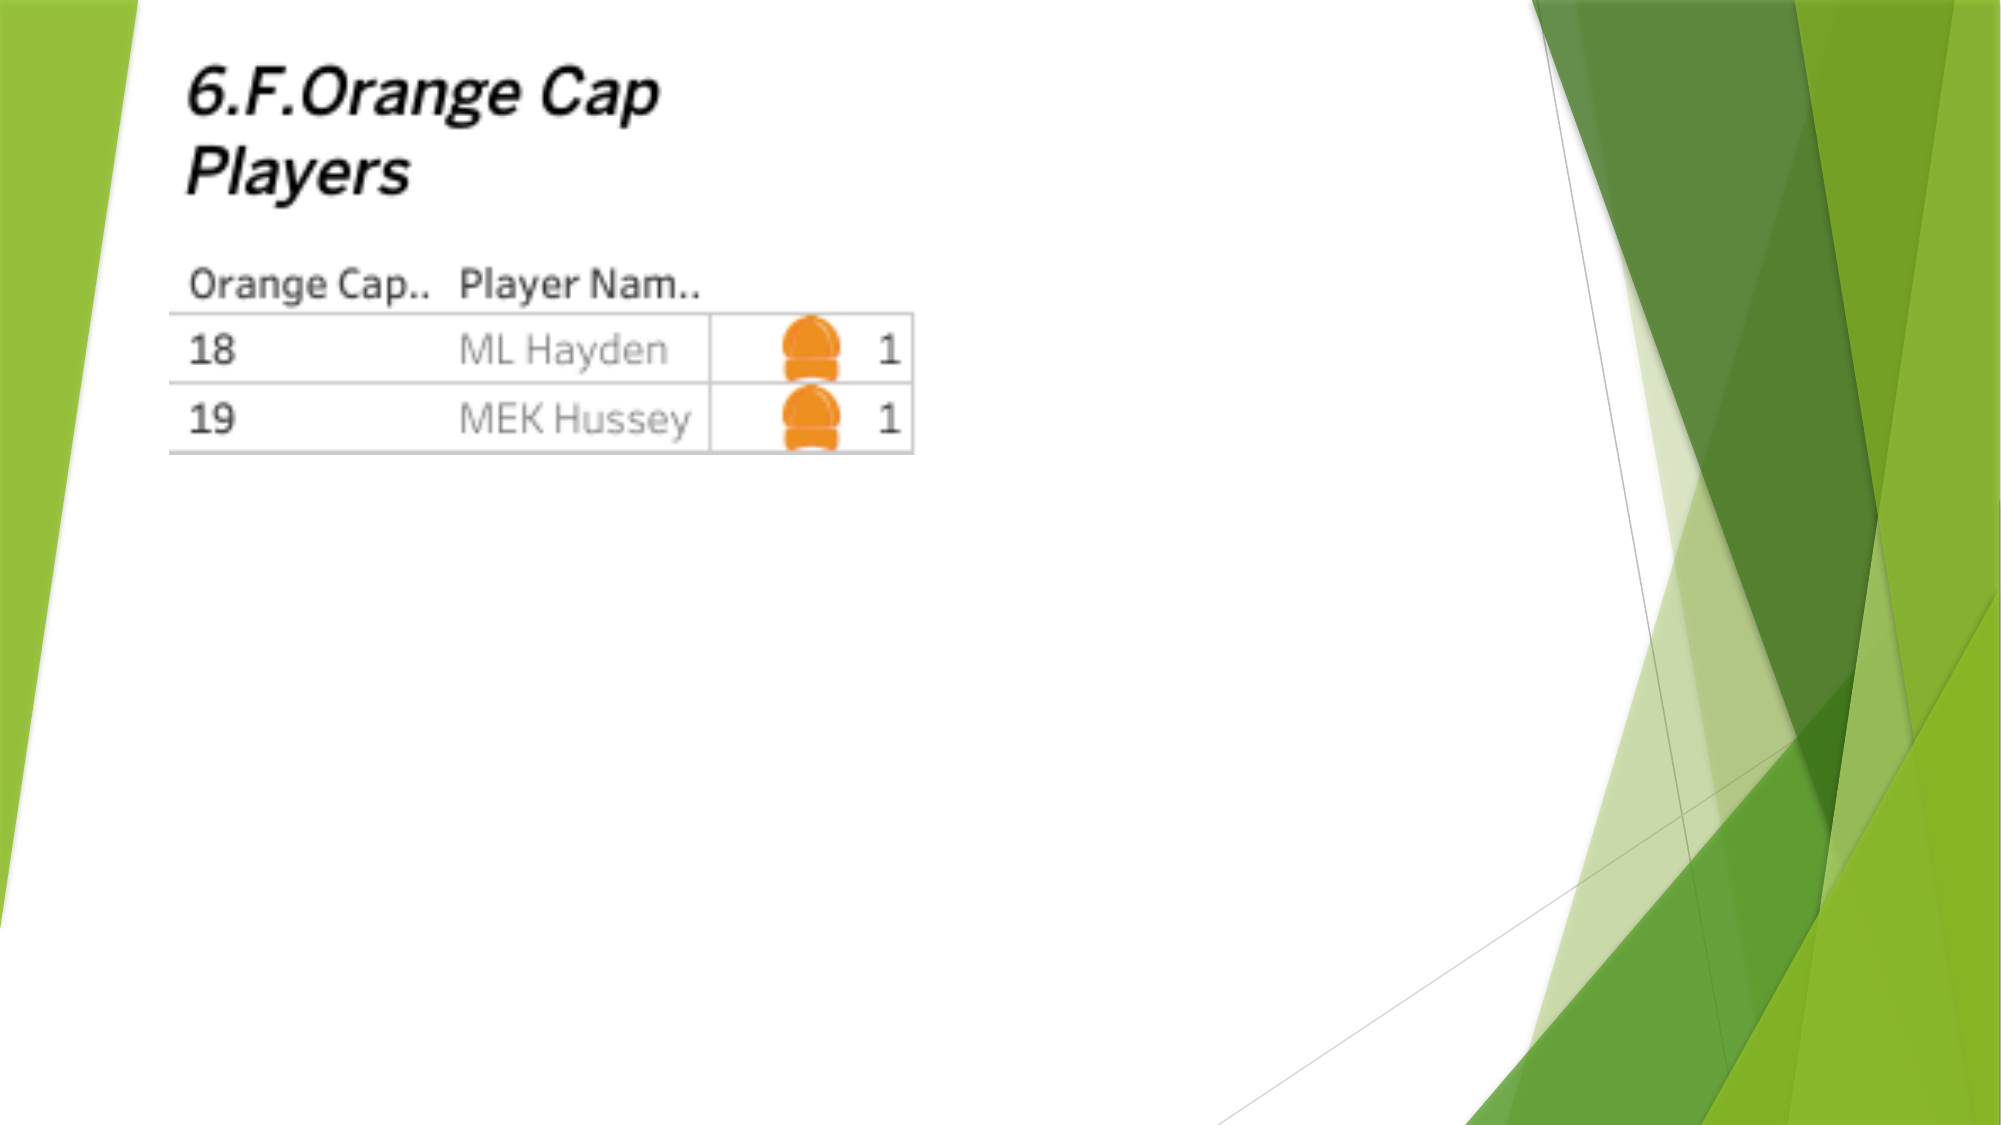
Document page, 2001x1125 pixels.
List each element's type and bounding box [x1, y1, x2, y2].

picture [169, 33, 920, 455]
